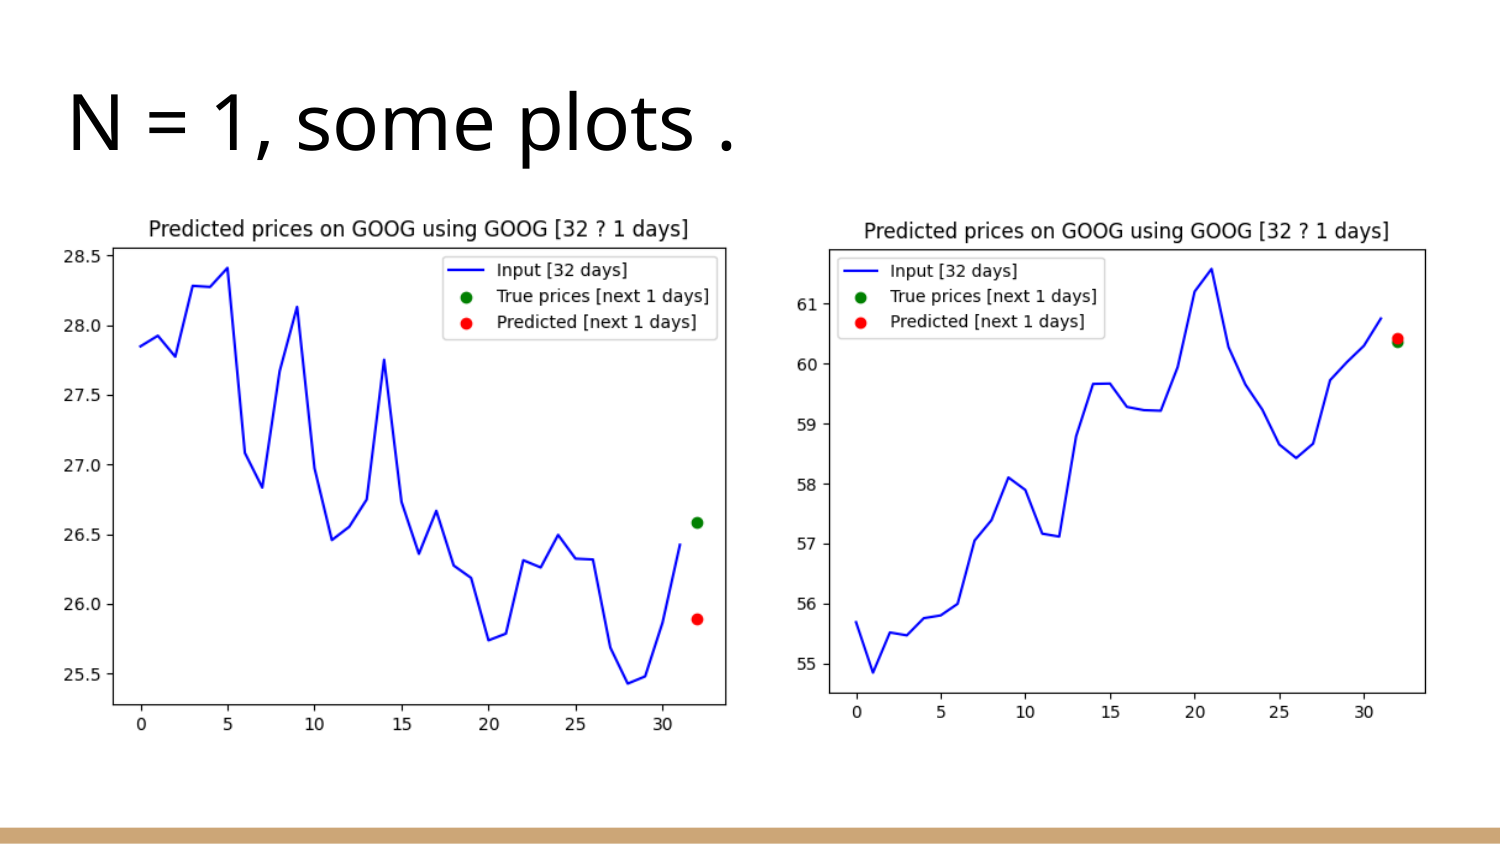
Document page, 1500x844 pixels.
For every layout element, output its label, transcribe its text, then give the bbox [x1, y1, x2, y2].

picture [769, 200, 1450, 743]
picture [50, 196, 751, 755]
title N = 1, some plots . [51, 51, 1449, 189]
